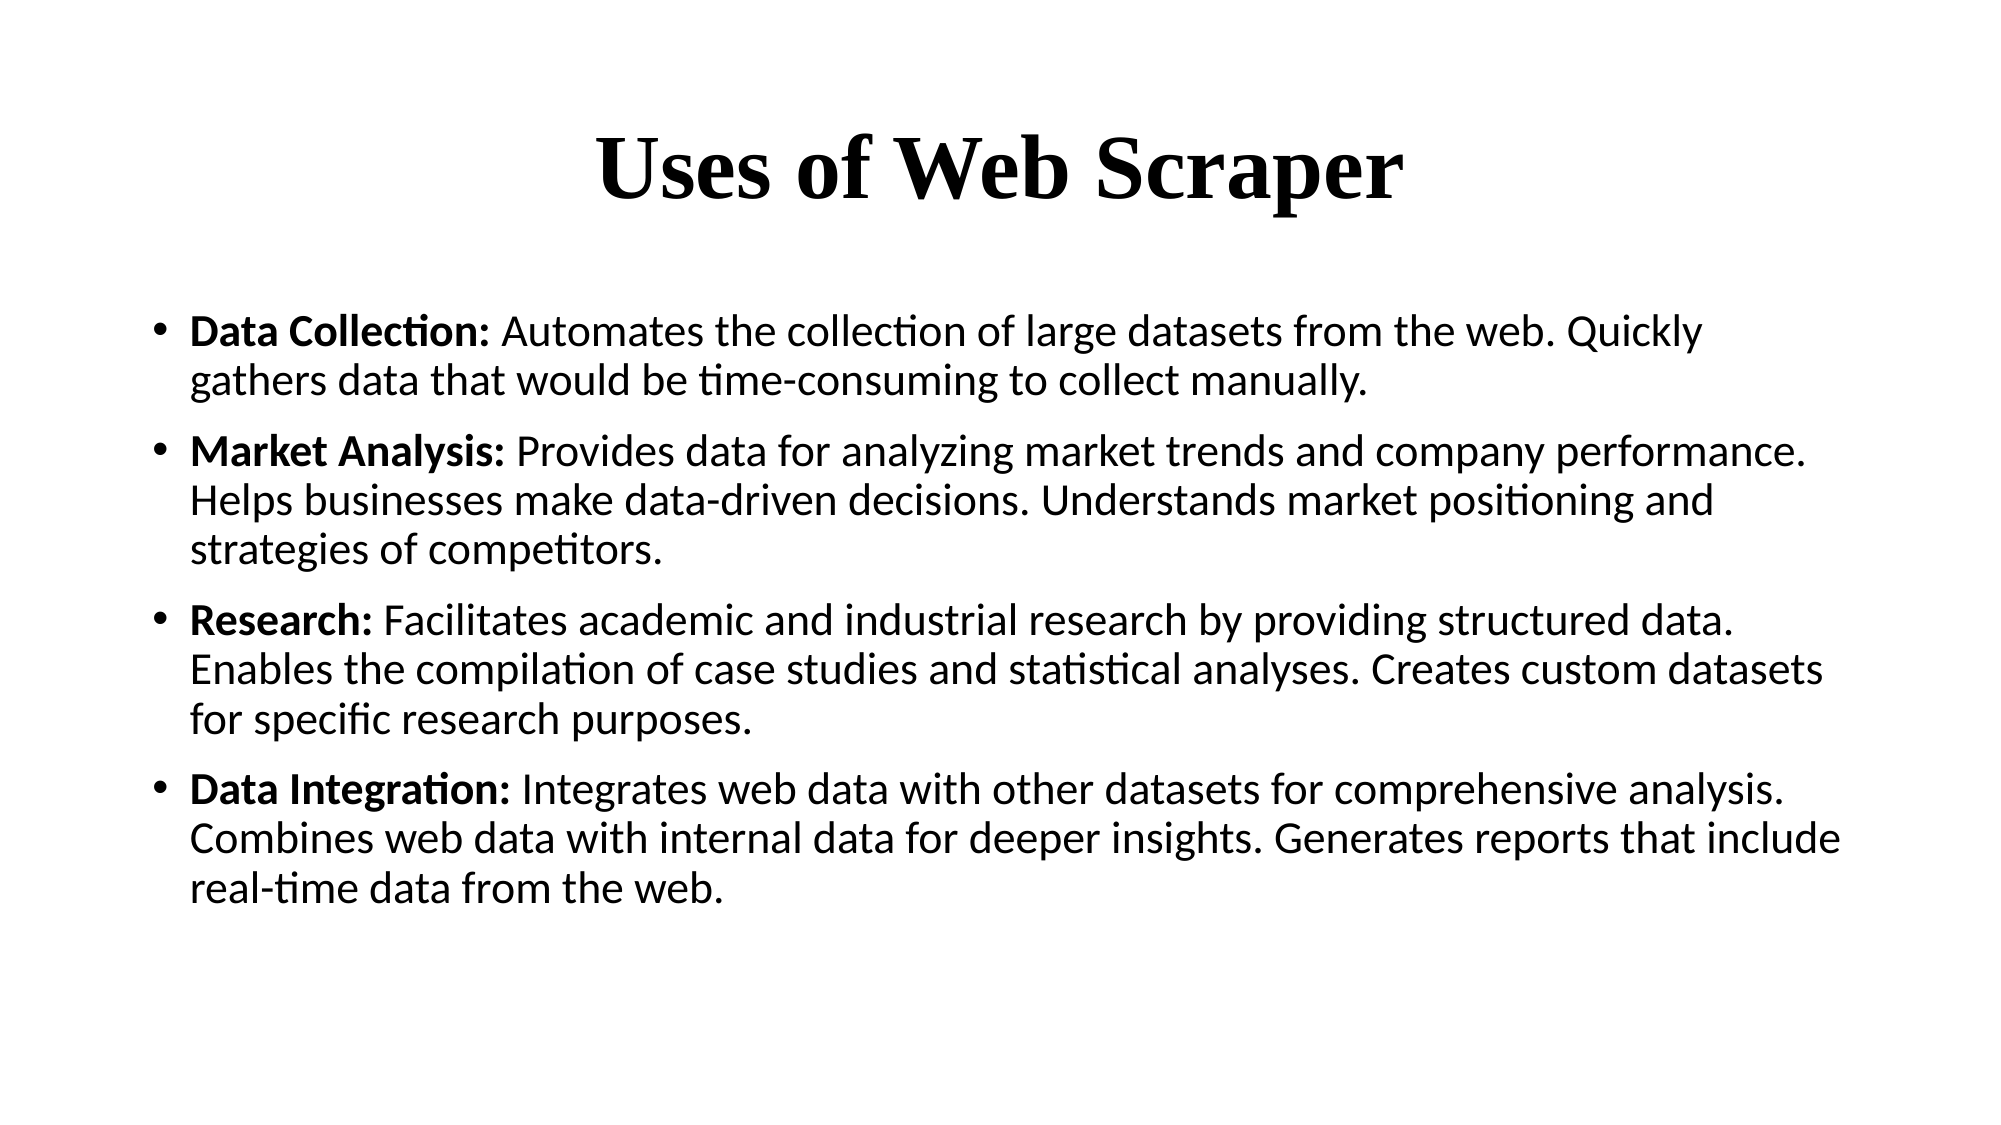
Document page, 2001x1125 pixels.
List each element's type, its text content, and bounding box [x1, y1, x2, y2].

list Data Collection: Automates the collection of large datasets from the web. Quickly gathers data that would be time-consuming to collect manually. Market Analysis: Provides data for analyzing market trends and company performance. Helps businesses make data-driven decisions. Understands market positioning and strategies of competitors. Research: Facilitates academic and industrial research by providing structured data. Enables the compilation of case studies and statistical analyses. Creates custom datasets for specific research purposes. Data Integration: Integrates web data with other datasets for comprehensive analysis. Combines web data with internal data for deeper insights. Generates reports that include real-time data from the web. [137, 299, 1863, 1014]
title Uses of Web Scraper [137, 59, 1863, 278]
